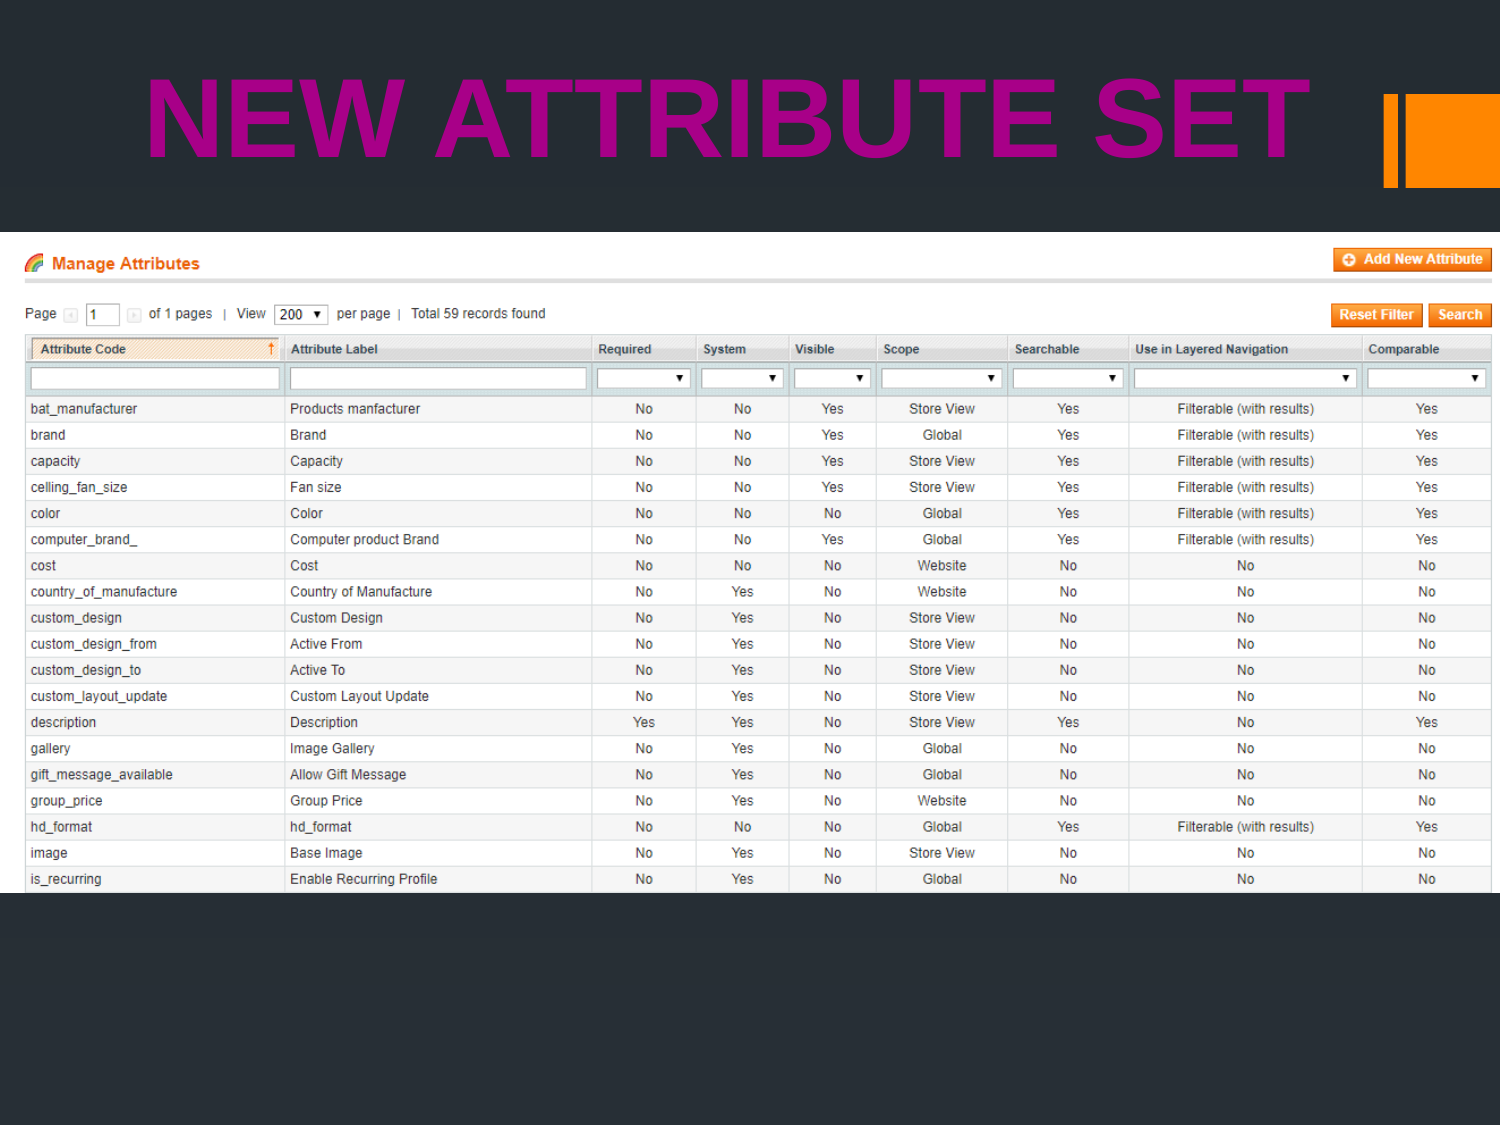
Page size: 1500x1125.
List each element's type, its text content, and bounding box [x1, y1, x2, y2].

picture [0, 232, 1500, 893]
text_box new attribute Set [0, 37, 1425, 188]
